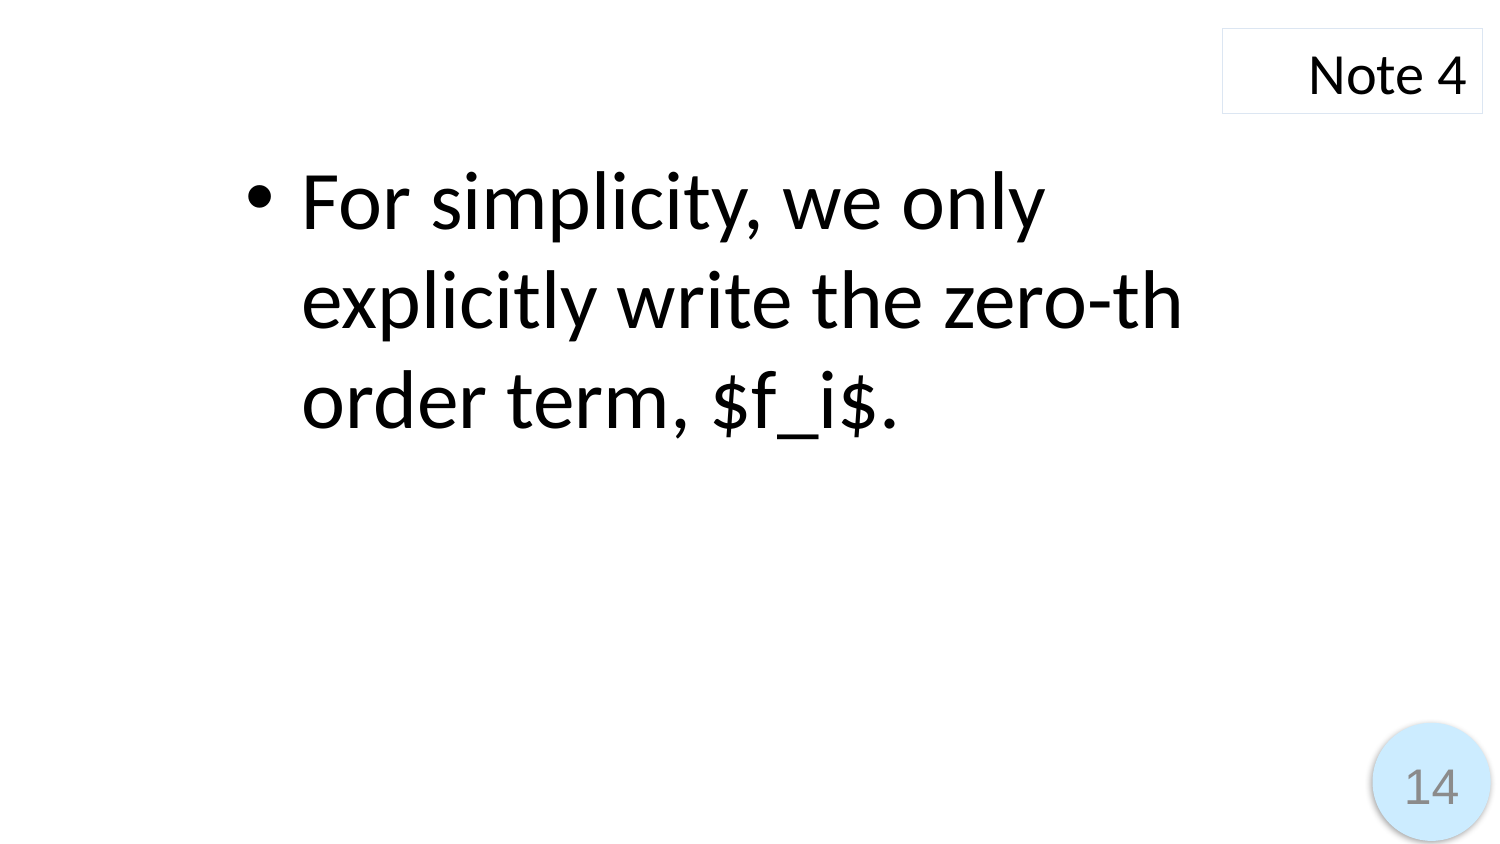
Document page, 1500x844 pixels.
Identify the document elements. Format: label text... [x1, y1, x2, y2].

slide_number 14 [1372, 762, 1491, 807]
text_box Note 4 [1222, 28, 1483, 114]
list For simplicity, we only explicitly write the zero-th order term, $f_i$. [230, 138, 1294, 830]
